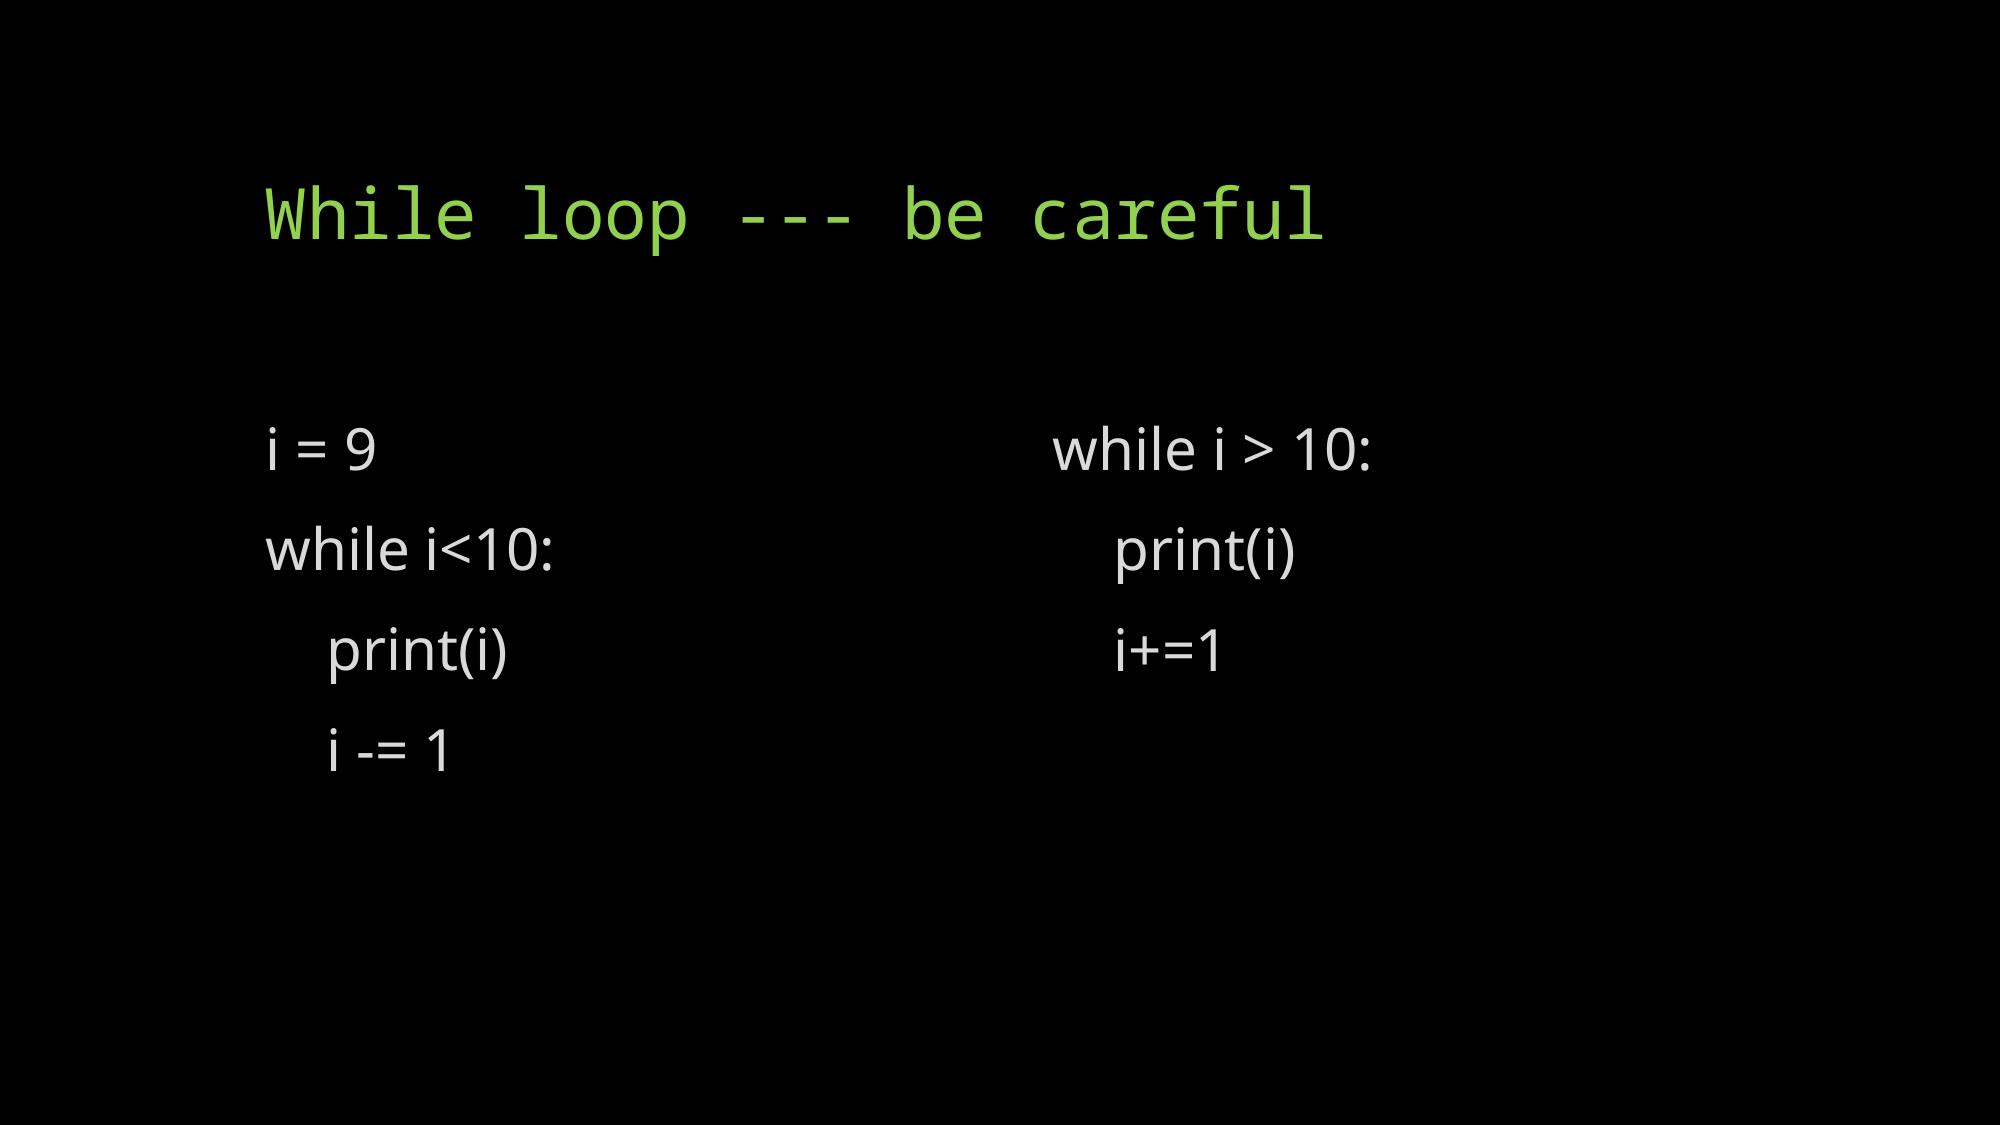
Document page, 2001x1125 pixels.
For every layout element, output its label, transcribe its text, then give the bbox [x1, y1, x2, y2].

title While loop --- be careful [249, 75, 1750, 263]
list while i > 10: print(i) i+=1 [1038, 412, 1751, 1000]
list i = 9 while i<10: print(i) i -= 1 [250, 412, 963, 1000]
